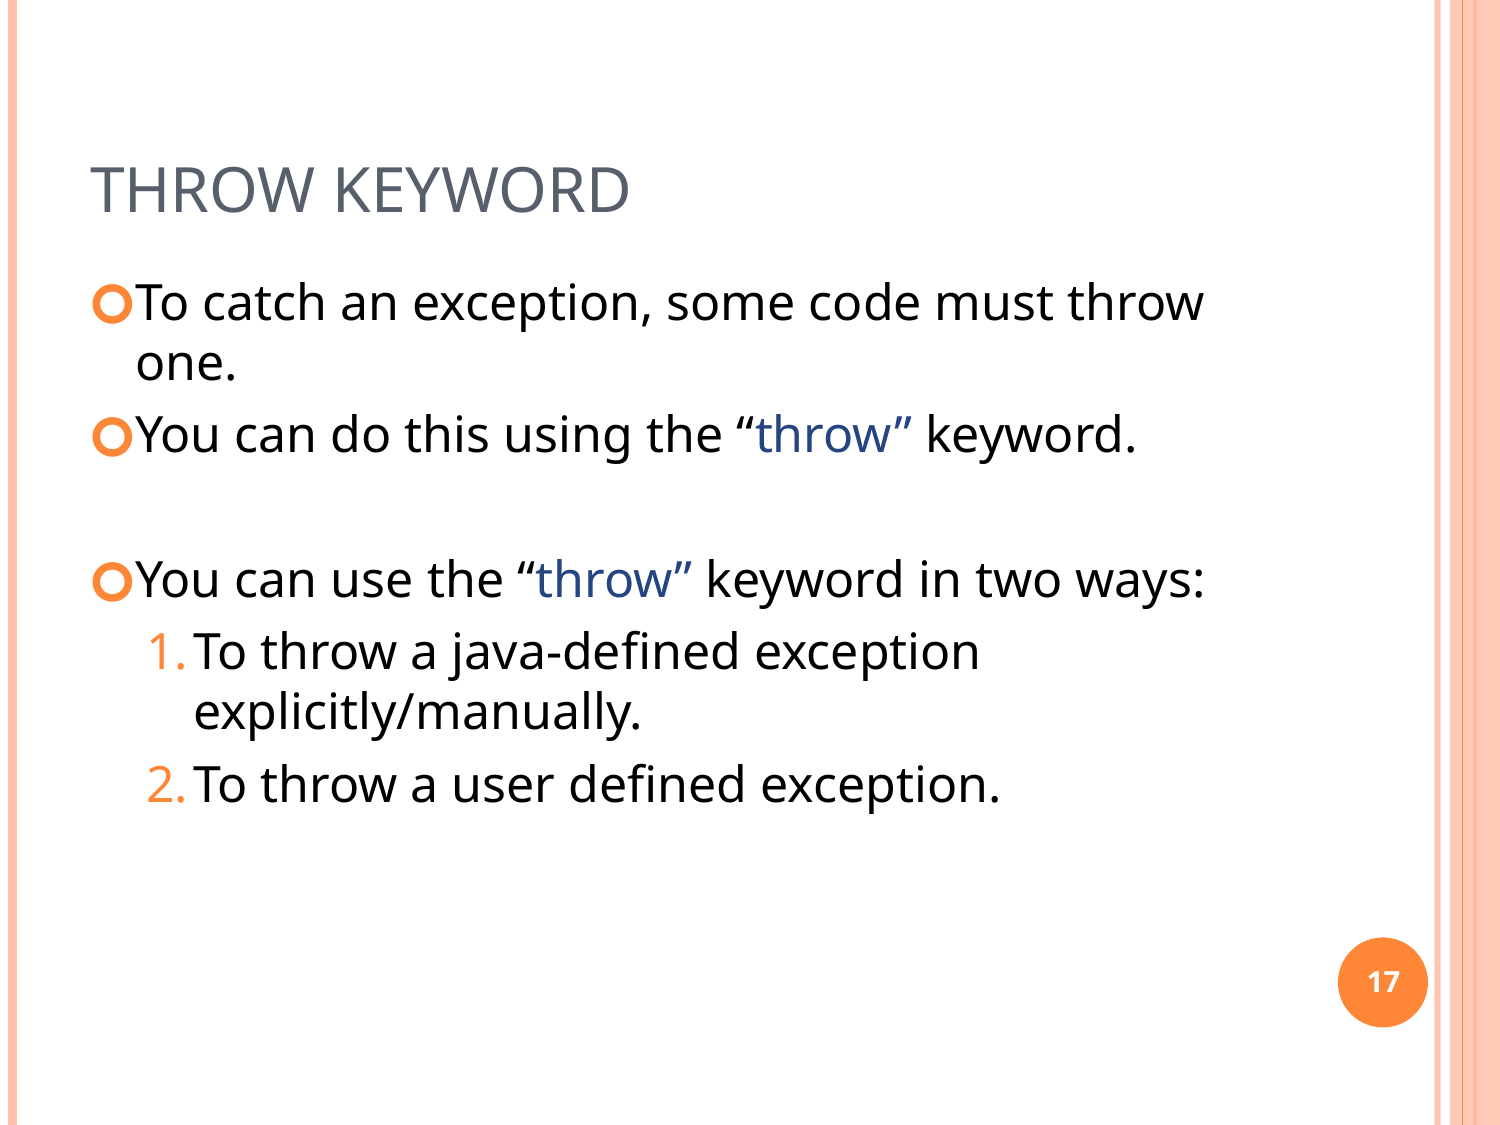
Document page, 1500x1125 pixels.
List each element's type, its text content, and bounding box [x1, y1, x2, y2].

slide_number 17 [1333, 940, 1434, 1027]
list To catch an exception, some code must throw one. You can do this using the “throw” keyword. You can use the “throw” keyword in two ways: To throw a java-defined exception explicitly/manually. To throw a user defined exception. [75, 262, 1300, 1062]
title Throw keyword [75, 45, 1300, 233]
